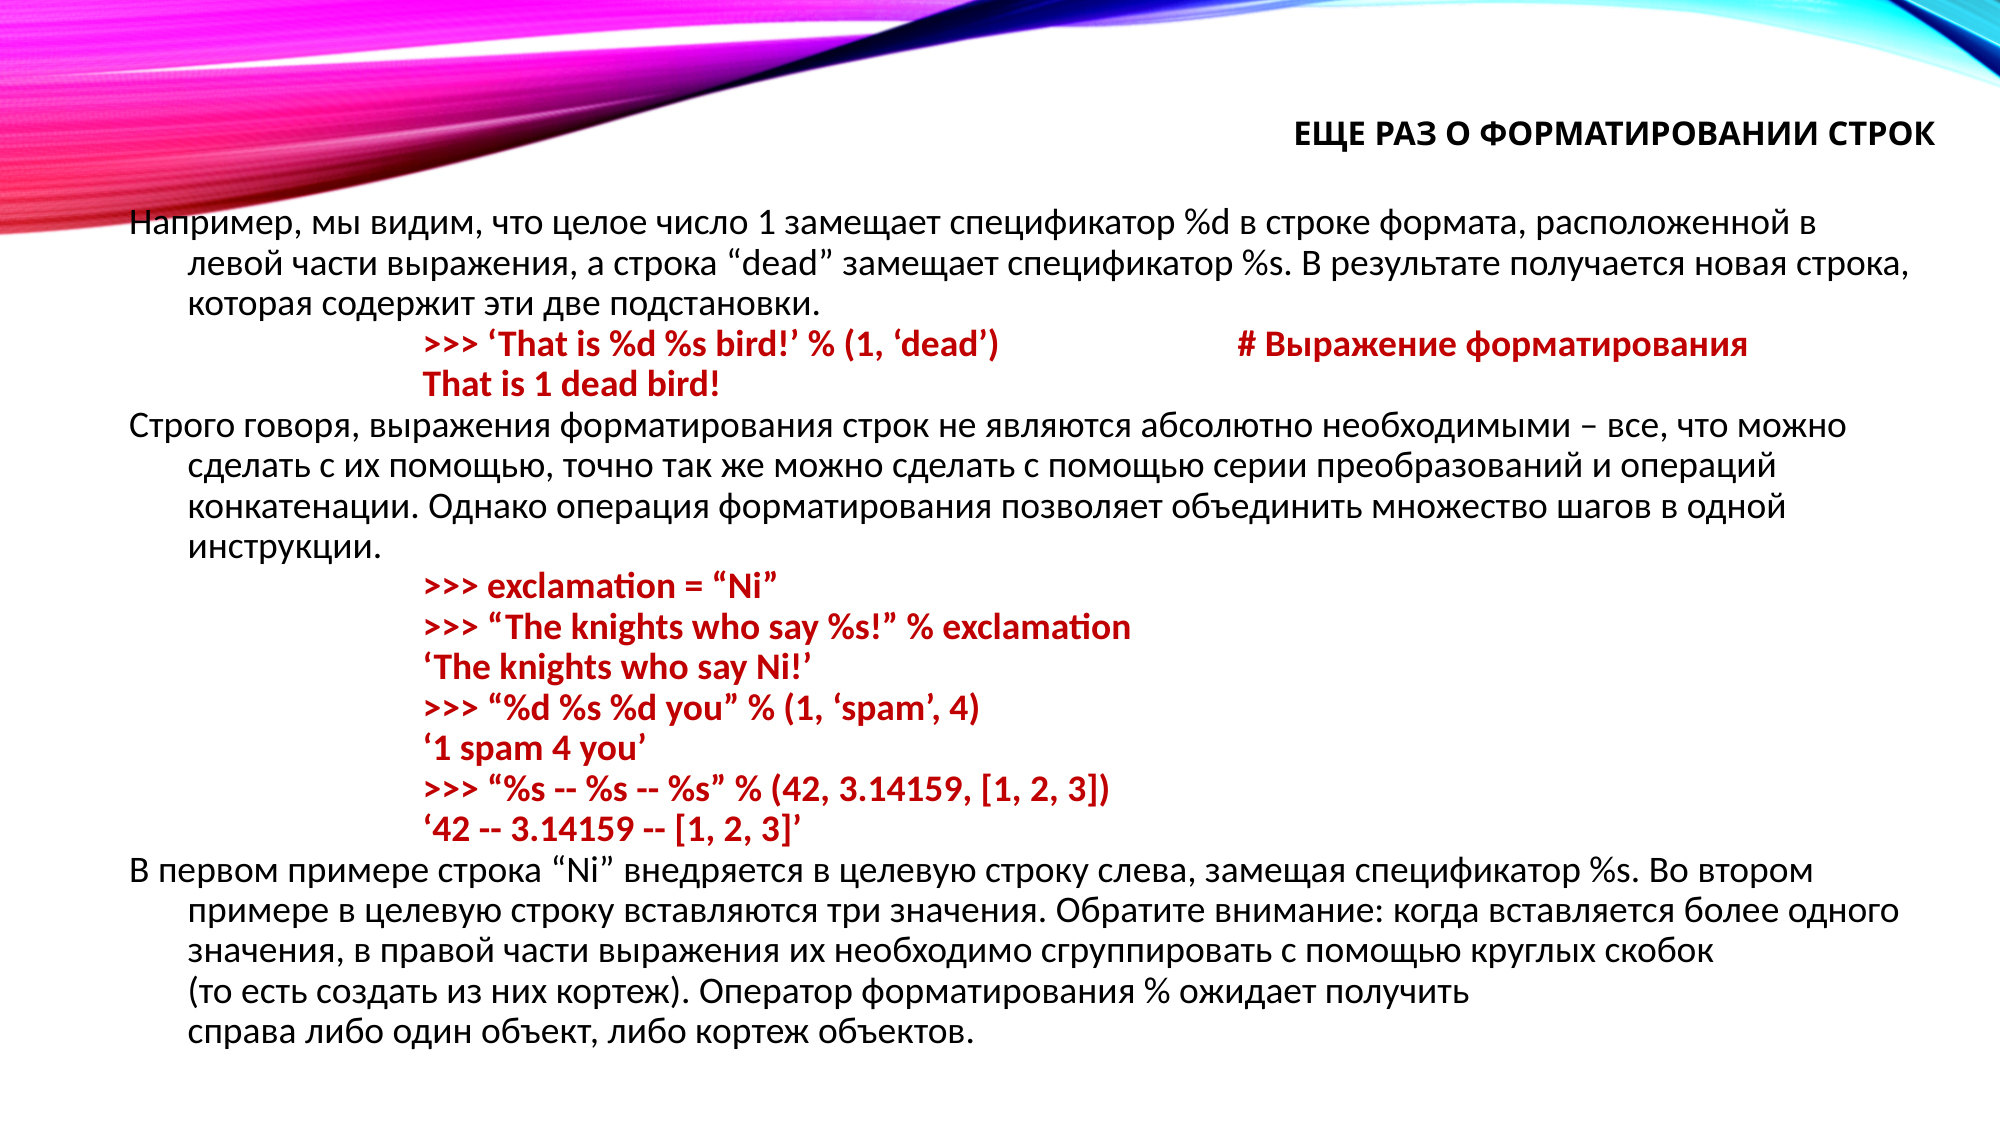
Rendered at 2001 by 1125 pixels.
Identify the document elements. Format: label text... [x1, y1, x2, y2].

picture [0, 0, 2000, 237]
picture [1890, 0, 2000, 75]
picture [1910, 0, 2000, 45]
text_box Например, мы видим, что целое число 1 замещает спецификатор %d в строке формата, расположенной в левой части выражения, а строка “dead” замещает спецификатор %s. В результате получается новая строка, которая содержит эти две подстановки. >>> ‘That is %d %s bird!’ % (1, ‘dead’) # Выражение форматирования That is 1 dead bird! Строго говоря, выражения форматирования строк не являются абсолютно необходимыми – все, что можно сделать с их помощью, точно так же можно сделать с помощью серии преобразований и операций конкатенации. Однако операция форматирования позволяет объединить множество шагов в одной инструкции. >>> exclamation = “Ni” >>> “The knights who say %s!” % exclamation ‘The knights who say Ni!’ >>> “%d %s %d you” % (1, ‘spam’, 4) ‘1 spam 4 you’ >>> “%s -- %s -- %s” % (42, 3.14159, [1, 2, 3]) ‘42 -- 3.14159 -- [1, 2, 3]’ В первом примере строка “Ni” внедряется в целевую строку слева, замещая спецификатор %s. Во втором примере в целевую строку вставляются три значения. Обратите внимание: когда вставляется более одного значения, в правой части выражения их необходимо сгруппировать с помощью круглых скобок (то есть создать из них кортеж). Оператор форматирования % ожидает получить справа либо один объект, либо кортеж объектов. [114, 149, 1934, 1125]
title Еще раз о форматировании строк [182, 108, 1950, 235]
